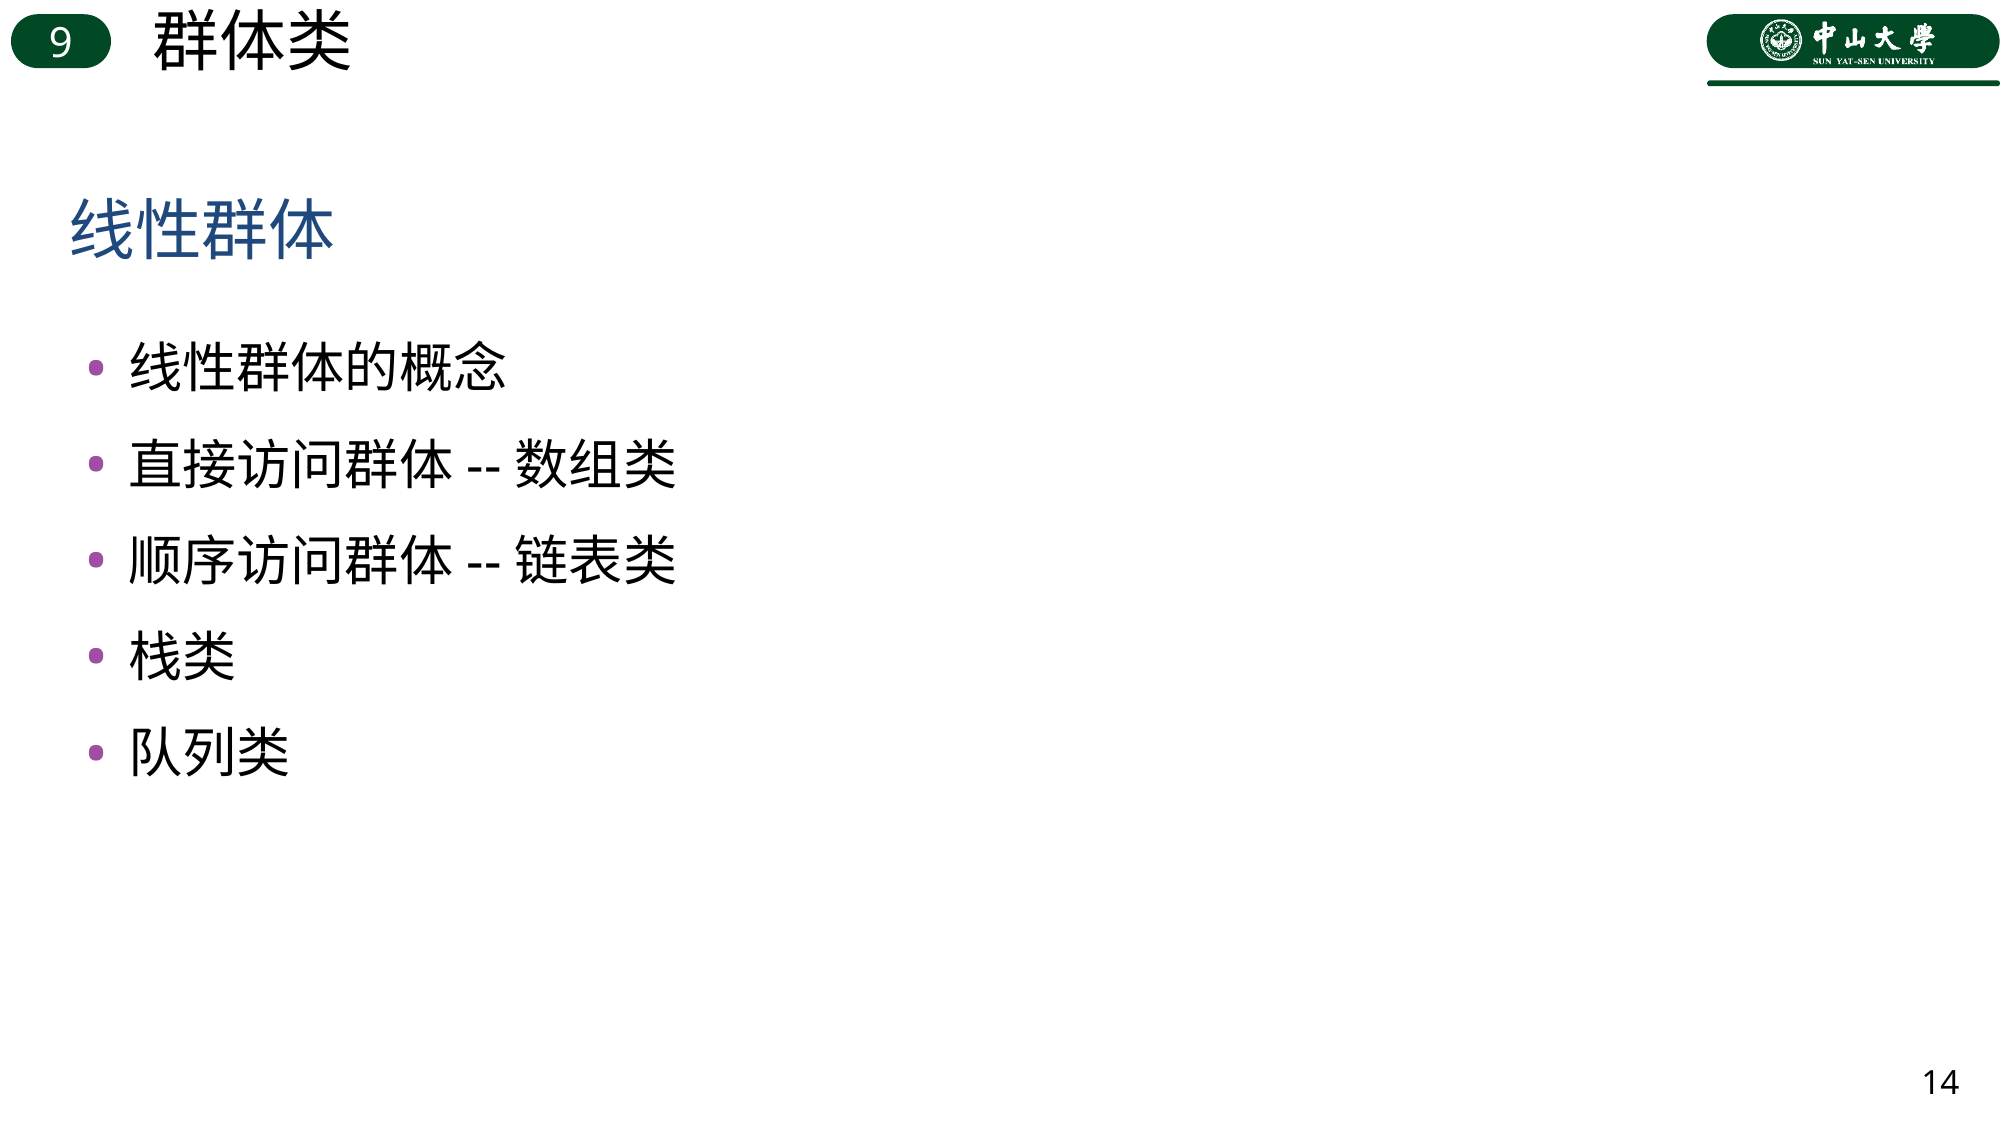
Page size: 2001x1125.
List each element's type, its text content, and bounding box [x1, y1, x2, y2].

text_box 线性群体 [53, 161, 1404, 295]
text_box 线性群体的概念 直接访问群体--数组类 顺序访问群体--链表类 栈类 队列类 [53, 326, 1425, 1094]
text_box 群体类 [138, 0, 369, 87]
picture [1749, 8, 1957, 82]
text_box 9 [9, 13, 113, 70]
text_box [1706, 14, 2000, 87]
slide_number 14 [1901, 1053, 1975, 1114]
